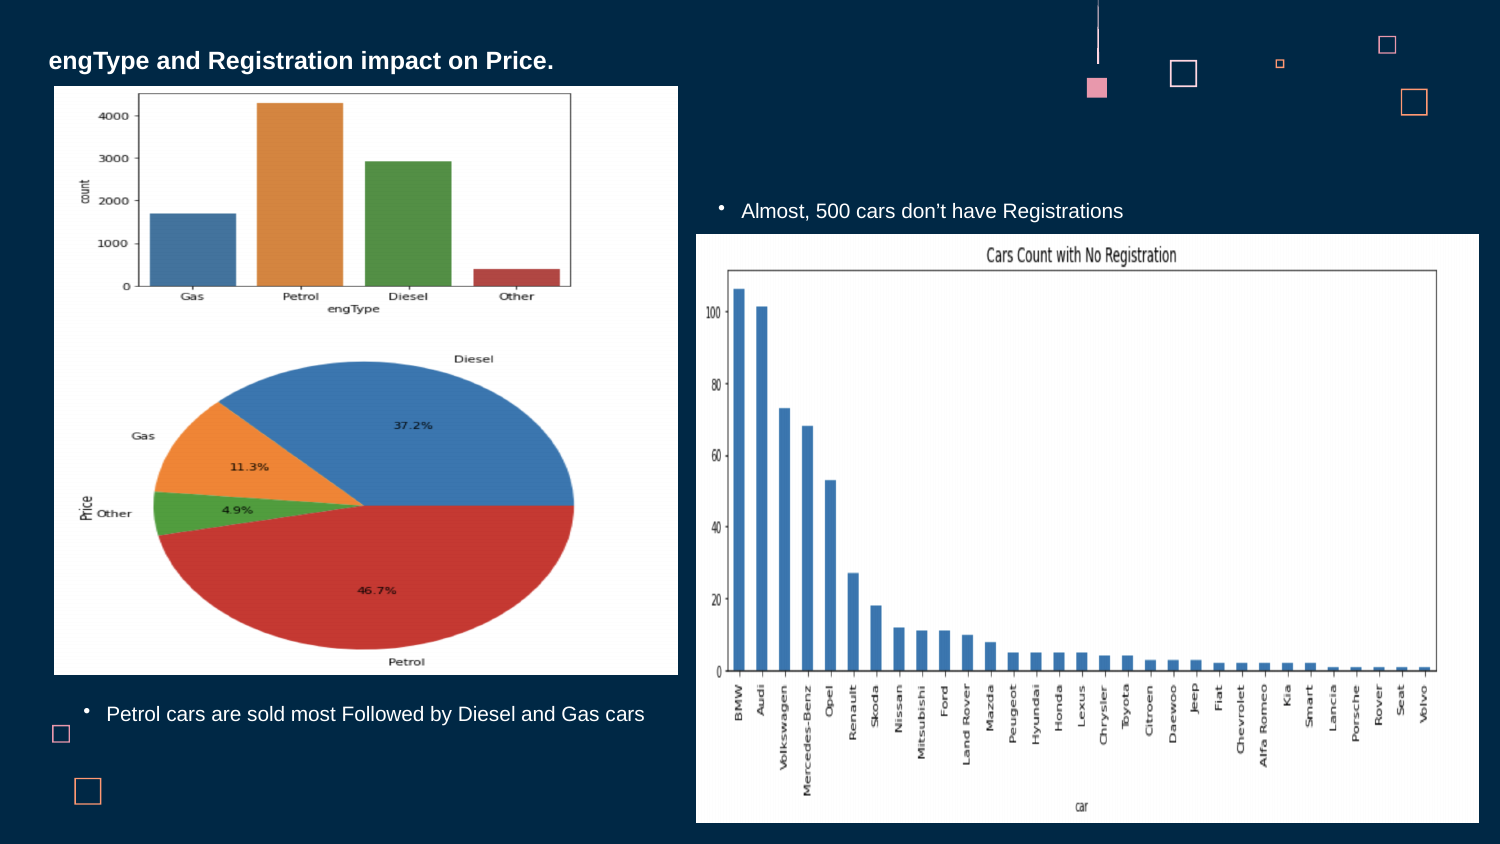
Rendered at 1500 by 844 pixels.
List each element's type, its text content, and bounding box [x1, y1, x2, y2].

text_box engType and Registration impact on Price. [40, 37, 1430, 83]
picture [54, 86, 678, 676]
picture [696, 233, 1479, 823]
text_box Almost, 500 cars don’t have Registrations [710, 190, 1404, 231]
text_box Petrol cars are sold most Followed by Diesel and Gas cars [75, 693, 656, 733]
